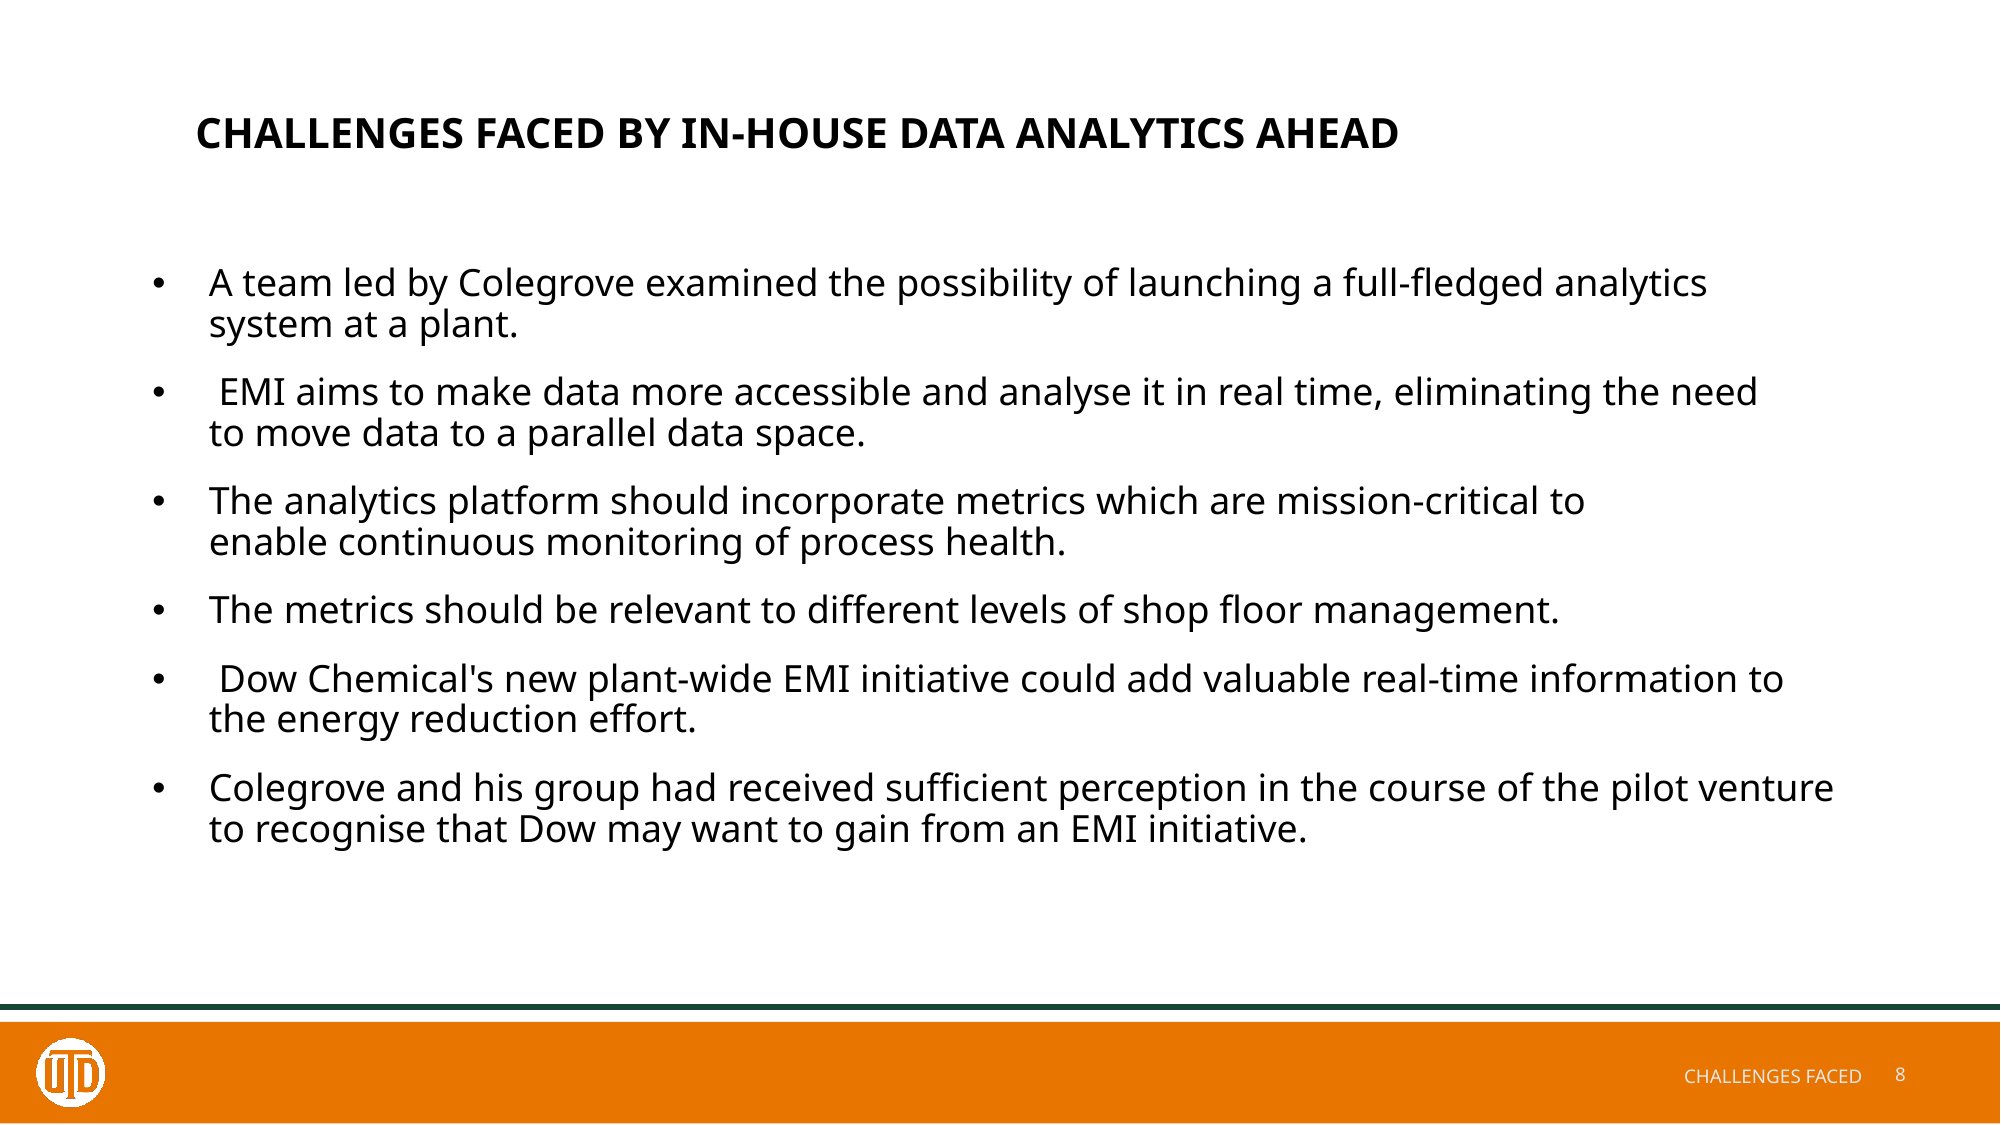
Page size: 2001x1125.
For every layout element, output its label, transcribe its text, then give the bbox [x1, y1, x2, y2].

title CHALLENGES FACED BY IN-HOUSE DATA ANALYTICS AHEAD [137, 40, 1863, 231]
slide_number 8 [1862, 1059, 1921, 1092]
picture [31, 1033, 110, 1112]
footer CHALLENGES FACED [662, 1059, 1862, 1092]
list A team led by Colegrove examined the possibility of launching a full-fledged analytics system at a plant. EMI aims to make data more accessible and analyse it in real time, eliminating the need to move data to a parallel data space. The analytics platform should incorporate metrics which are mission-critical to enable continuous monitoring of process health. The metrics should be relevant to different levels of shop floor management. Dow Chemical's new plant-wide EMI initiative could add valuable real-time information to the energy reduction effort. Colegrove and his group had received sufficient perception in the course of the pilot venture to recognise that Dow may want to gain from an EMI initiative. [137, 256, 1863, 948]
